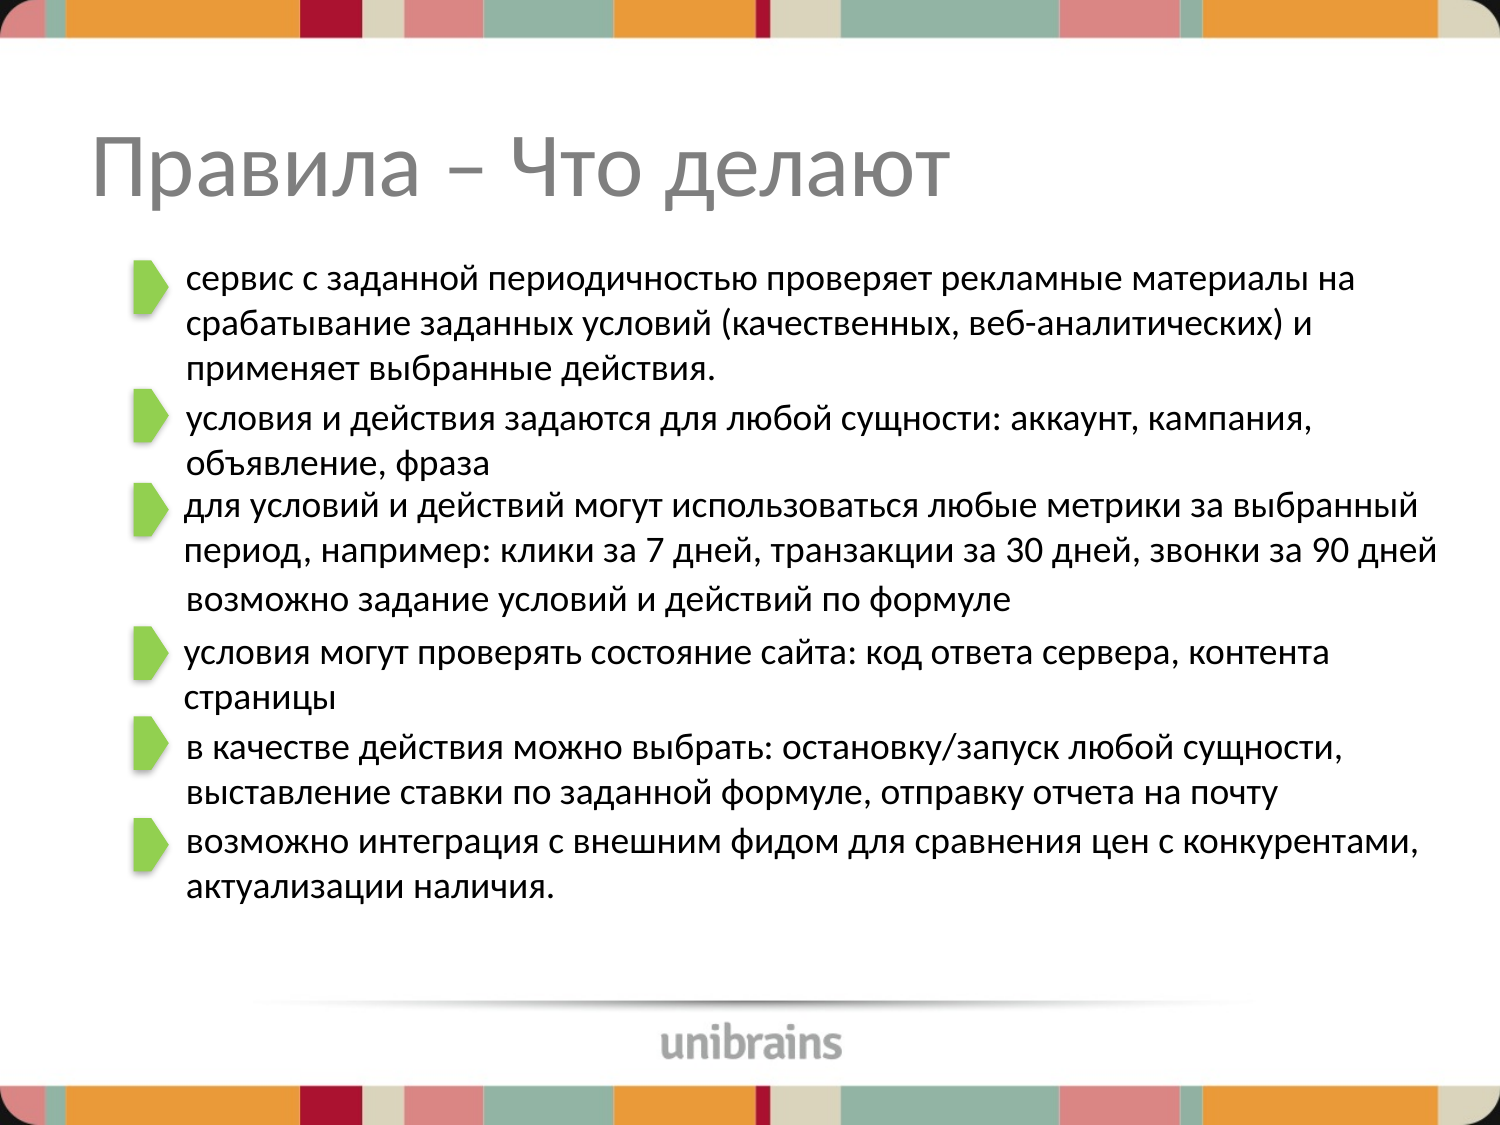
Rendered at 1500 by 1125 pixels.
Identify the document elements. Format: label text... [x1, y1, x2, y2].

text_box [132, 388, 170, 444]
text_box возможно задание условий и действий по формуле [171, 566, 1480, 627]
title Правила – Что делают [75, 45, 1425, 295]
text_box [132, 625, 170, 681]
text_box сервис с заданной периодичностью проверяет рекламные материалы на срабатывание заданных условий (качественных, веб-аналитических) и применяет выбранные действия. [171, 245, 1480, 395]
text_box [132, 817, 170, 873]
text_box условия могут проверять состояние сайта: код ответа сервера, контента страницы [168, 619, 1478, 725]
picture [0, 0, 1500, 1125]
text_box [132, 482, 170, 538]
text_box в качестве действия можно выбрать: остановку/запуск любой сущности, выставление ставки по заданной формуле, отправку отчета на почту [171, 714, 1480, 808]
text_box [132, 259, 170, 315]
text_box условия и действия задаются для любой сущности: аккаунт, кампания, объявление, фраза [171, 395, 1480, 491]
text_box [132, 715, 170, 771]
text_box возможно интеграция с внешним фидом для сравнения цен с конкурентами, актуализации наличия. [171, 808, 1480, 914]
text_box для условий и действий могут использоваться любые метрики за выбранный период, например: клики за 7 дней, транзакции за 30 дней, звонки за 90 дней [168, 472, 1478, 577]
